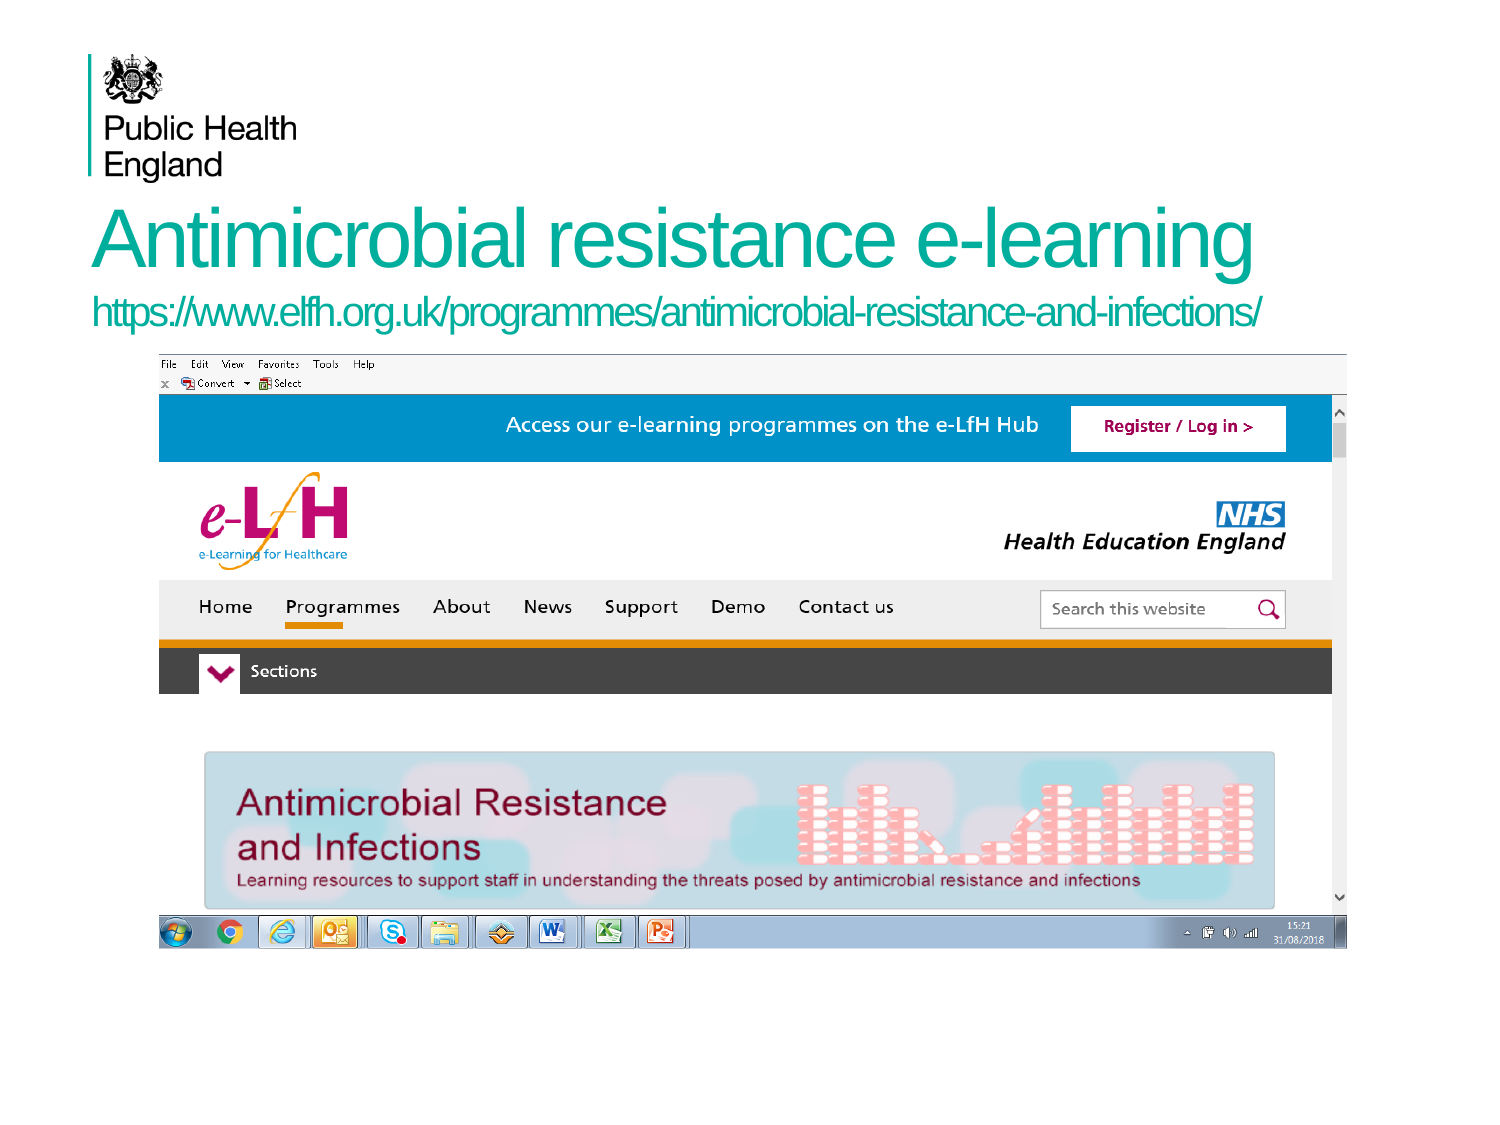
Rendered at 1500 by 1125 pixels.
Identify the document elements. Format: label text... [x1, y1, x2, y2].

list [159, 353, 1351, 983]
title Antimicrobial resistance e-learning https://www.elfh.org.uk/programmes/antimicrobial-resistance-and-infections/ [91, 184, 1409, 350]
picture [88, 54, 296, 183]
